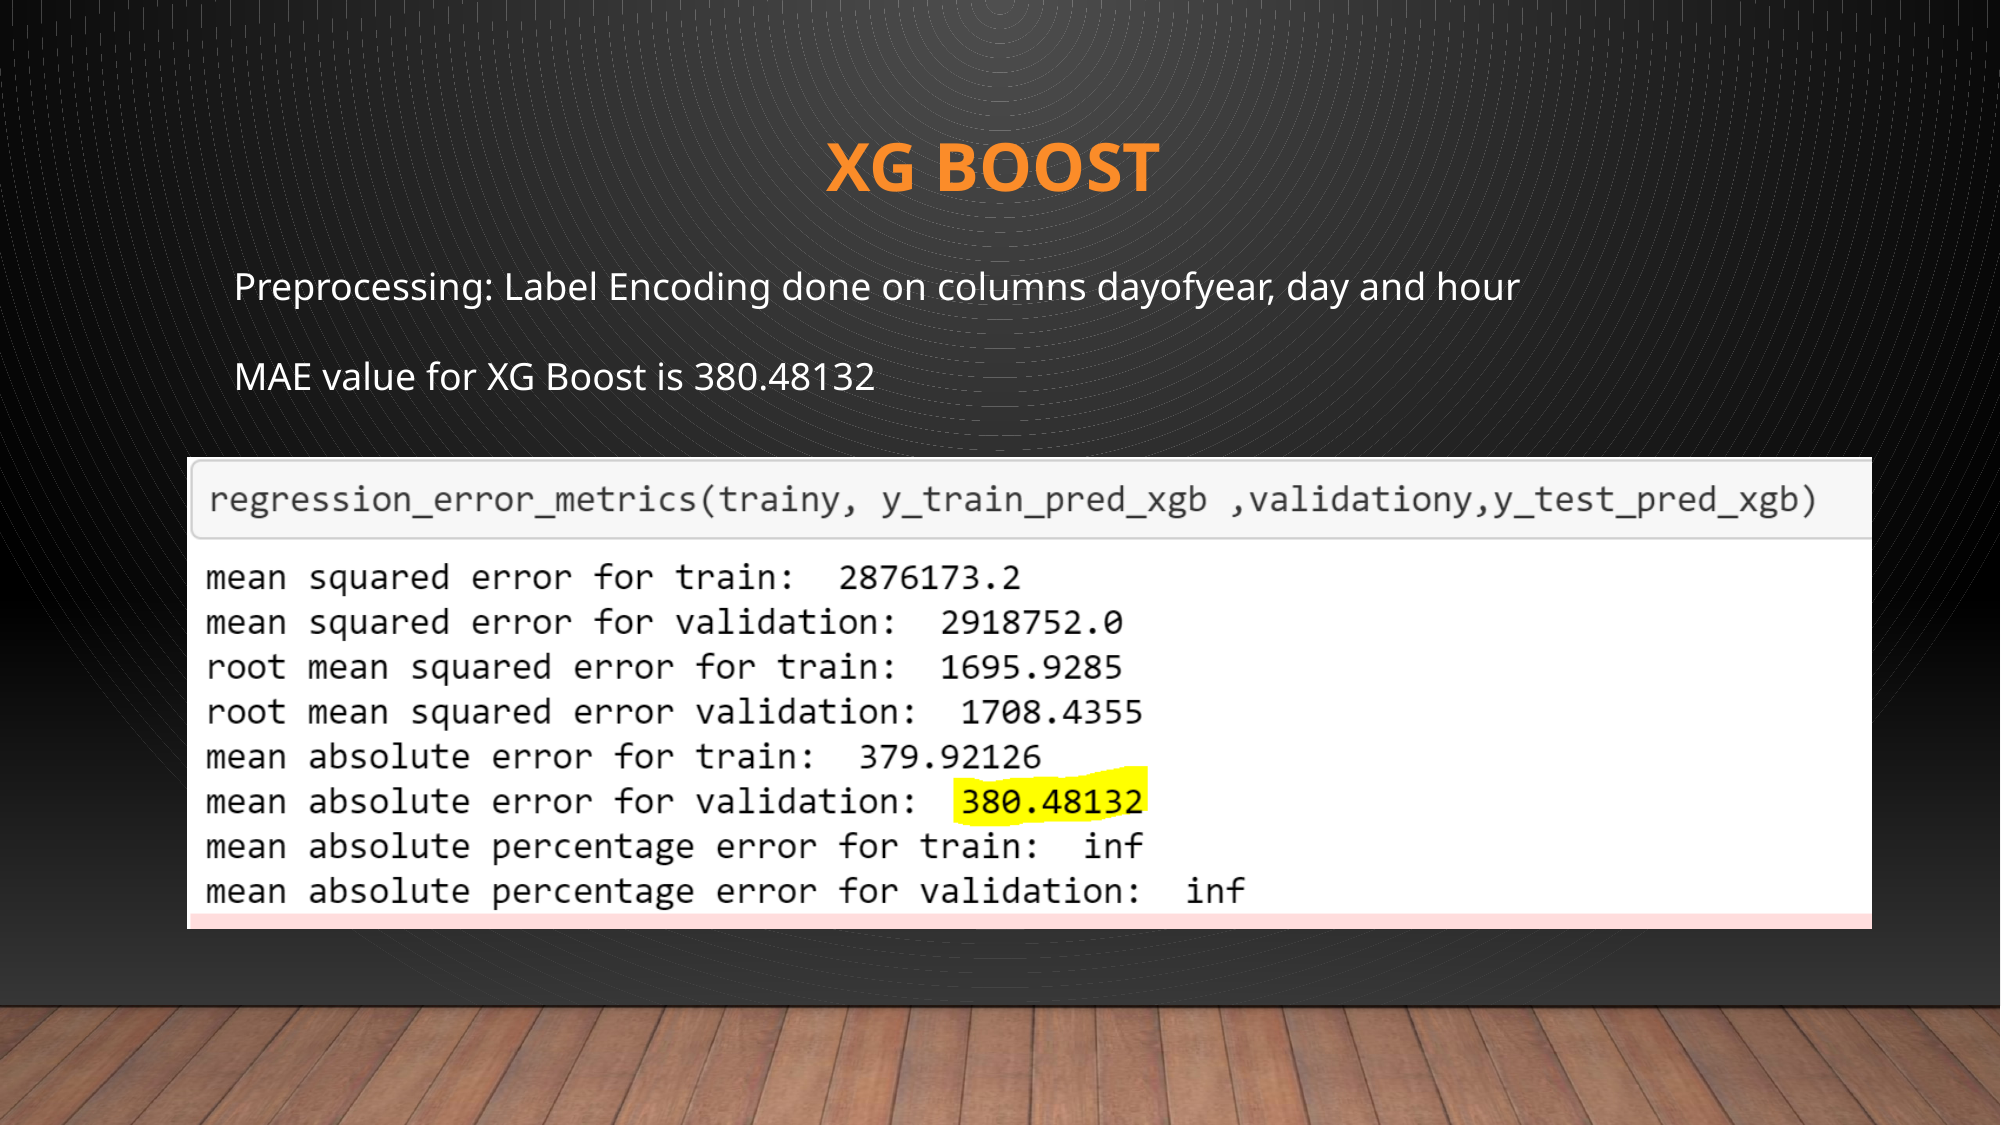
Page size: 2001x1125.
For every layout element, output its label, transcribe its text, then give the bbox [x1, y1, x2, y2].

picture [0, 1005, 2000, 1125]
text_box Preprocessing: Label Encoding done on columns dayofyear, day and hour MAE value for XG Boost is 380.48132 [218, 255, 1723, 406]
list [186, 457, 1872, 929]
title XG BOOSt [231, 83, 1756, 256]
